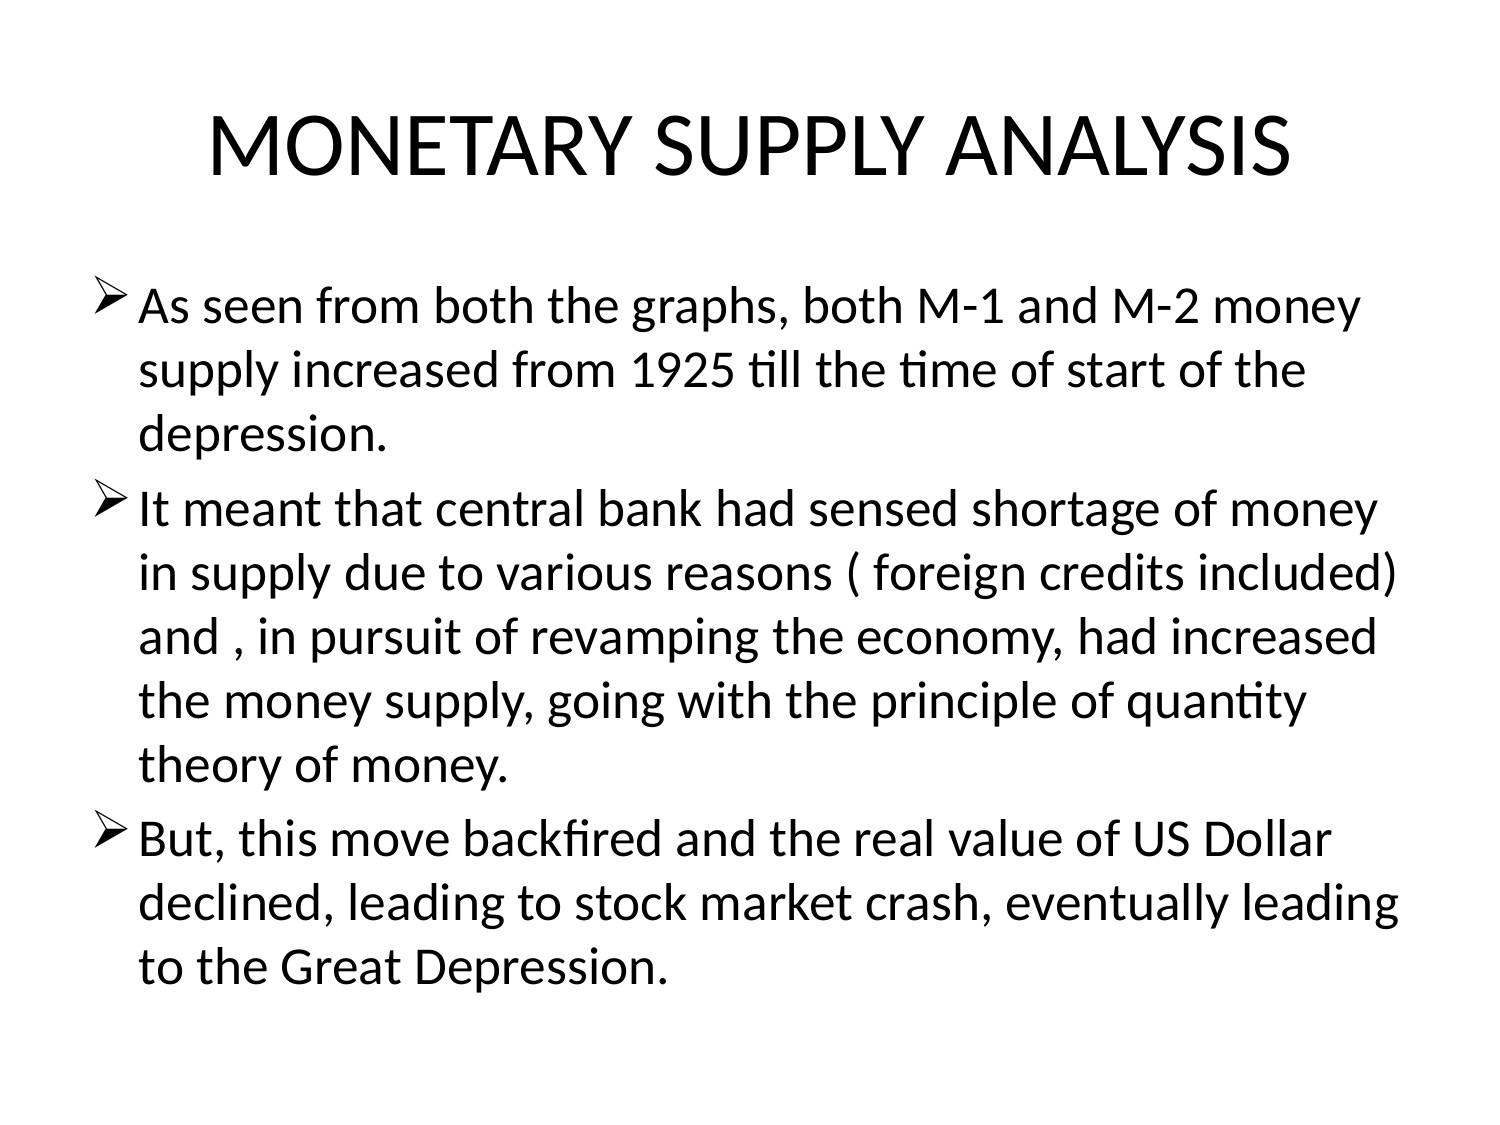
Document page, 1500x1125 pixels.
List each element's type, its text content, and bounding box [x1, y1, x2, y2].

title MONETARY SUPPLY ANALYSIS [75, 45, 1425, 233]
list As seen from both the graphs, both M-1 and M-2 money supply increased from 1925 till the time of start of the depression. It meant that central bank had sensed shortage of money in supply due to various reasons ( foreign credits included) and , in pursuit of revamping the economy, had increased the money supply, going with the principle of quantity theory of money. But, this move backfired and the real value of US Dollar declined, leading to stock market crash, eventually leading to the Great Depression. [75, 262, 1425, 1005]
